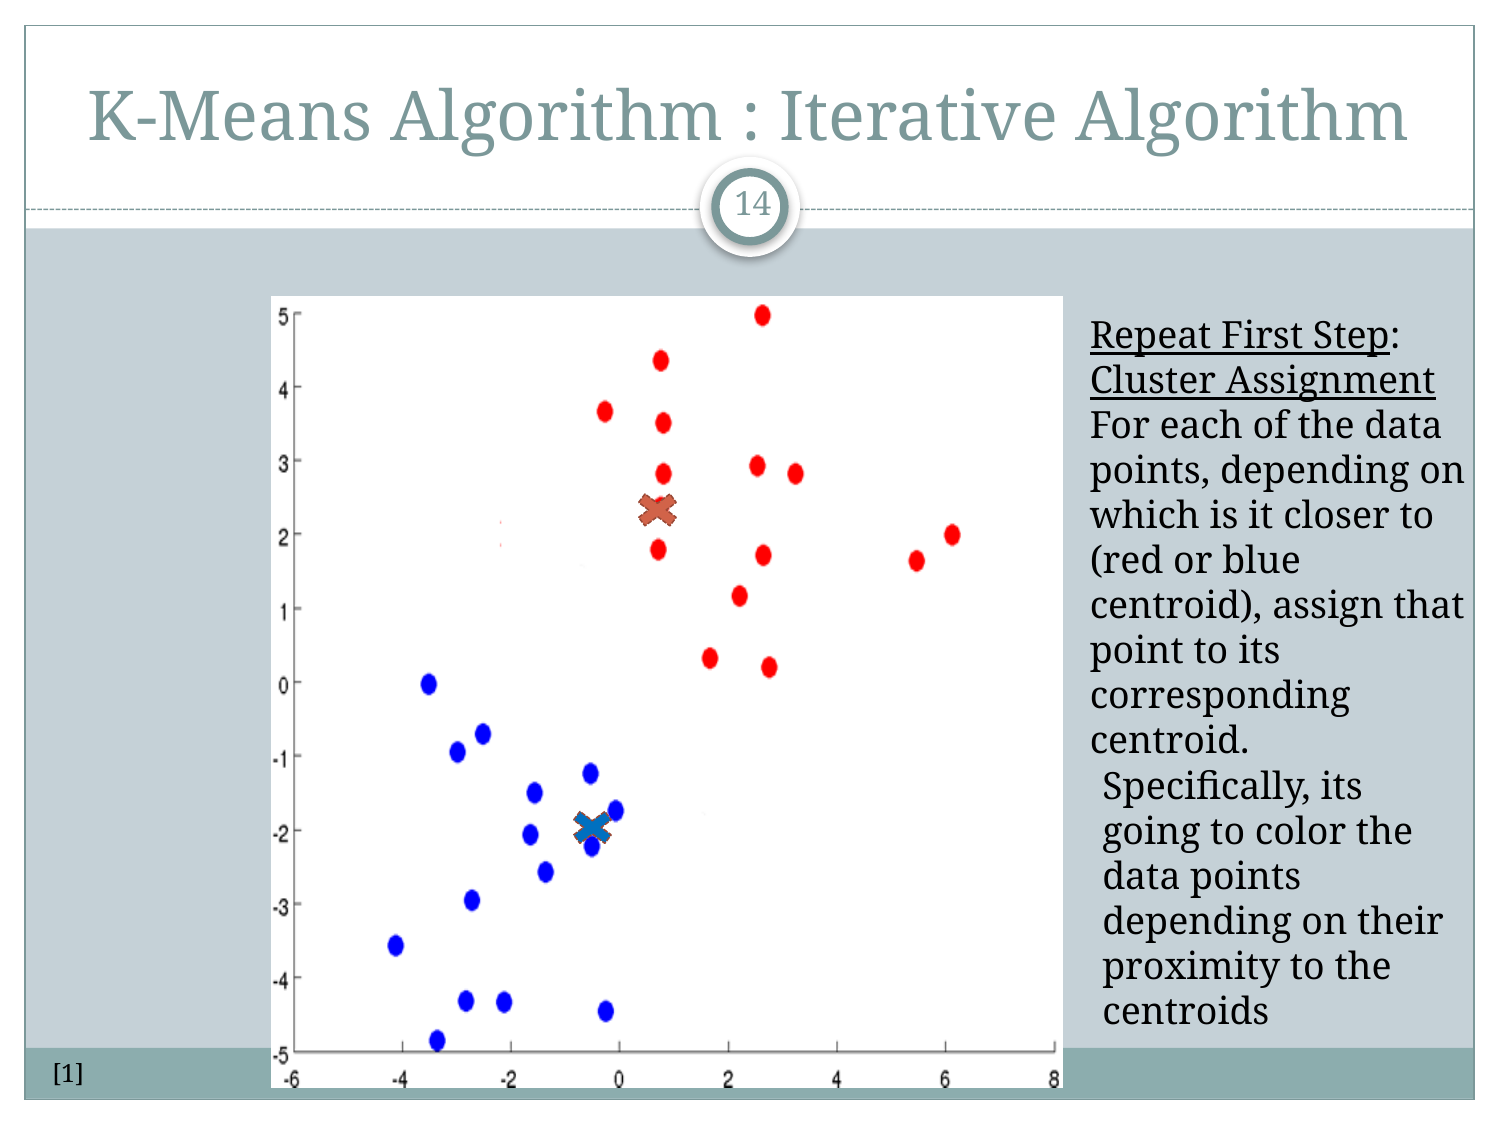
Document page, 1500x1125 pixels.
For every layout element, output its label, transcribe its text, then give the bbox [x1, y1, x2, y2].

slide_number 14 [715, 168, 791, 241]
text_box Repeat First Step: Cluster Assignment For each of the data points, depending on which is it closer to (red or blue centroid), assign that point to its corresponding centroid. [1074, 303, 1488, 769]
title K-Means Algorithm : Iterative Algorithm [49, 37, 1450, 162]
text_box Specifically, its going to color the data points depending on their proximity to the centroids [1087, 754, 1475, 1040]
text_box [1] [37, 1049, 138, 1113]
picture [270, 296, 1063, 1088]
